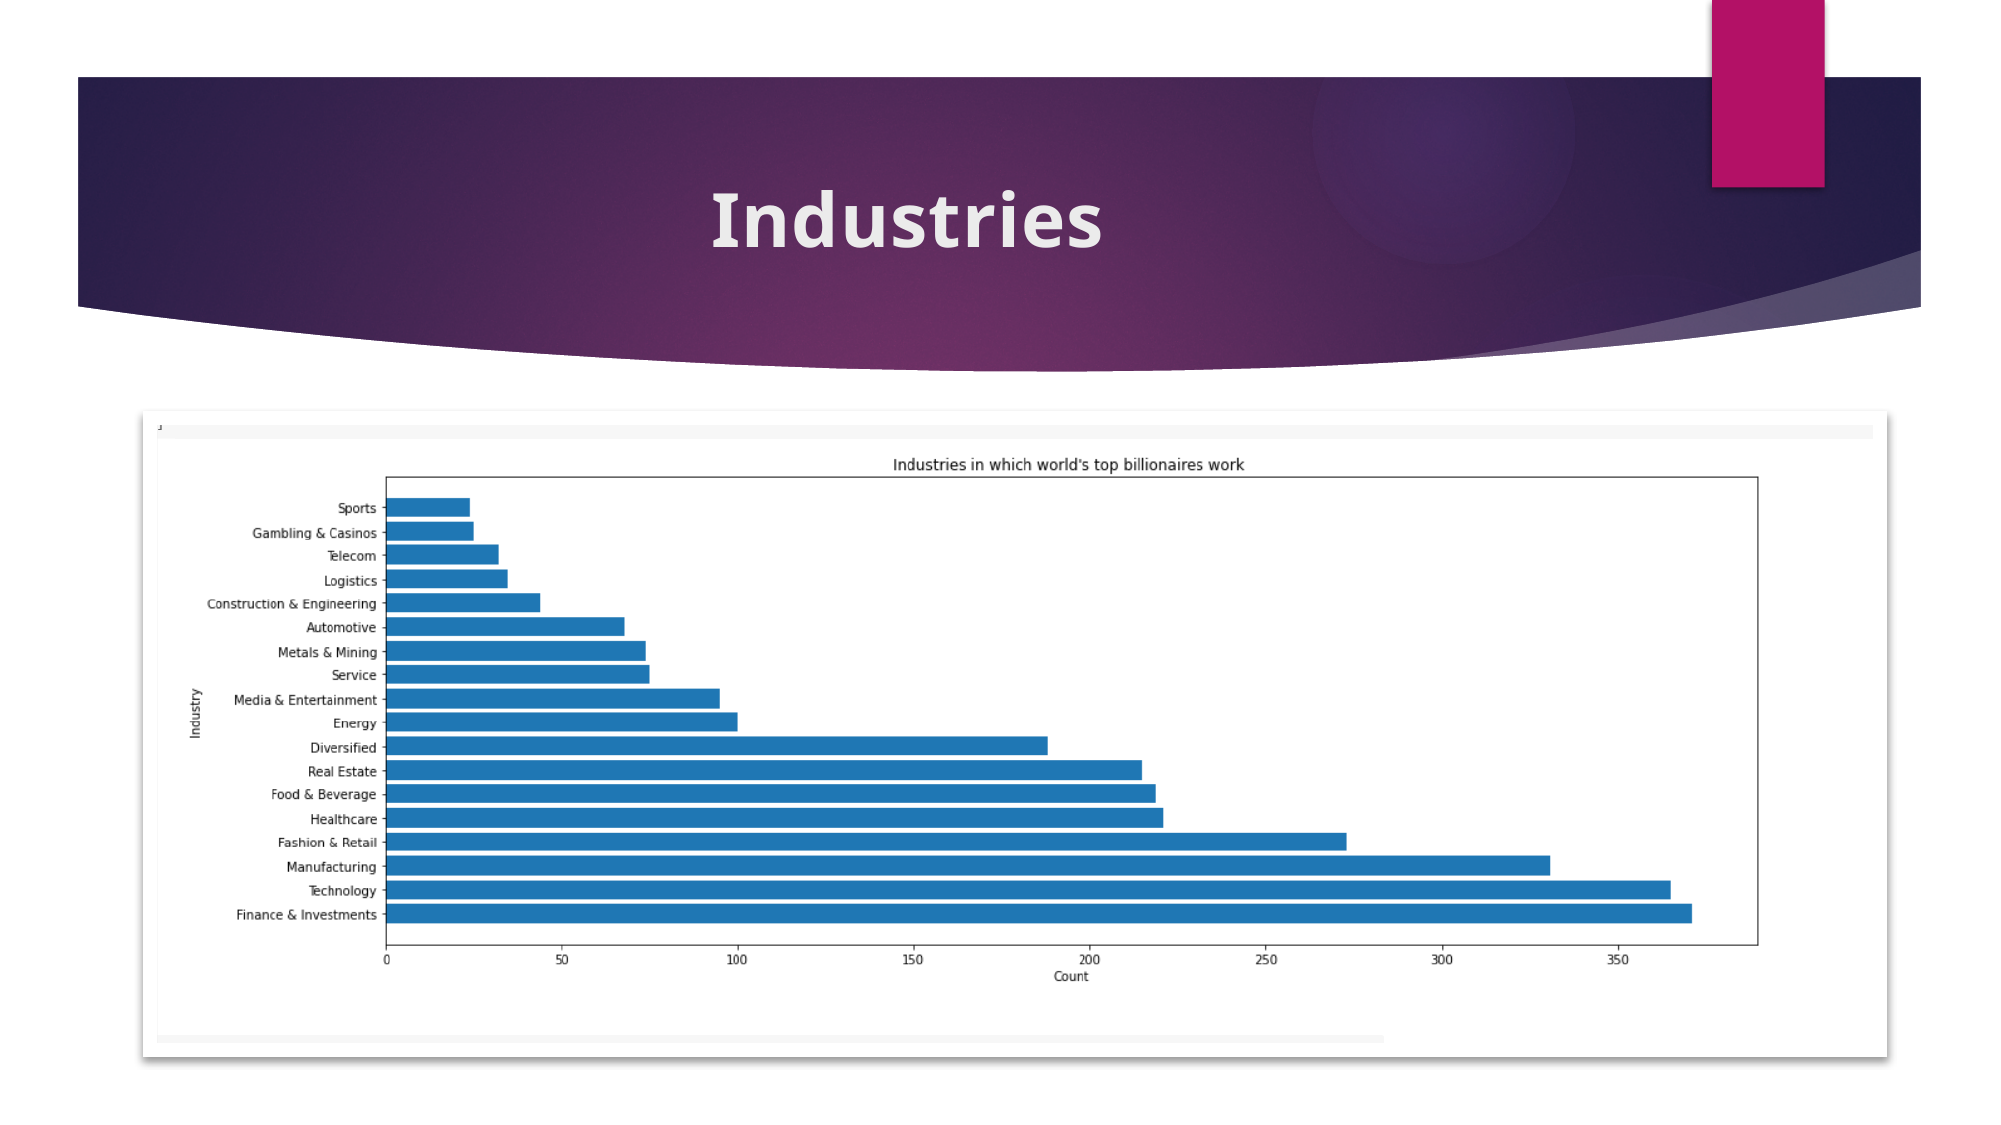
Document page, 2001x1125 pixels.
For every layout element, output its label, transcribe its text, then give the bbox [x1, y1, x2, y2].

title Industries [189, 159, 1627, 276]
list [157, 424, 1874, 1043]
